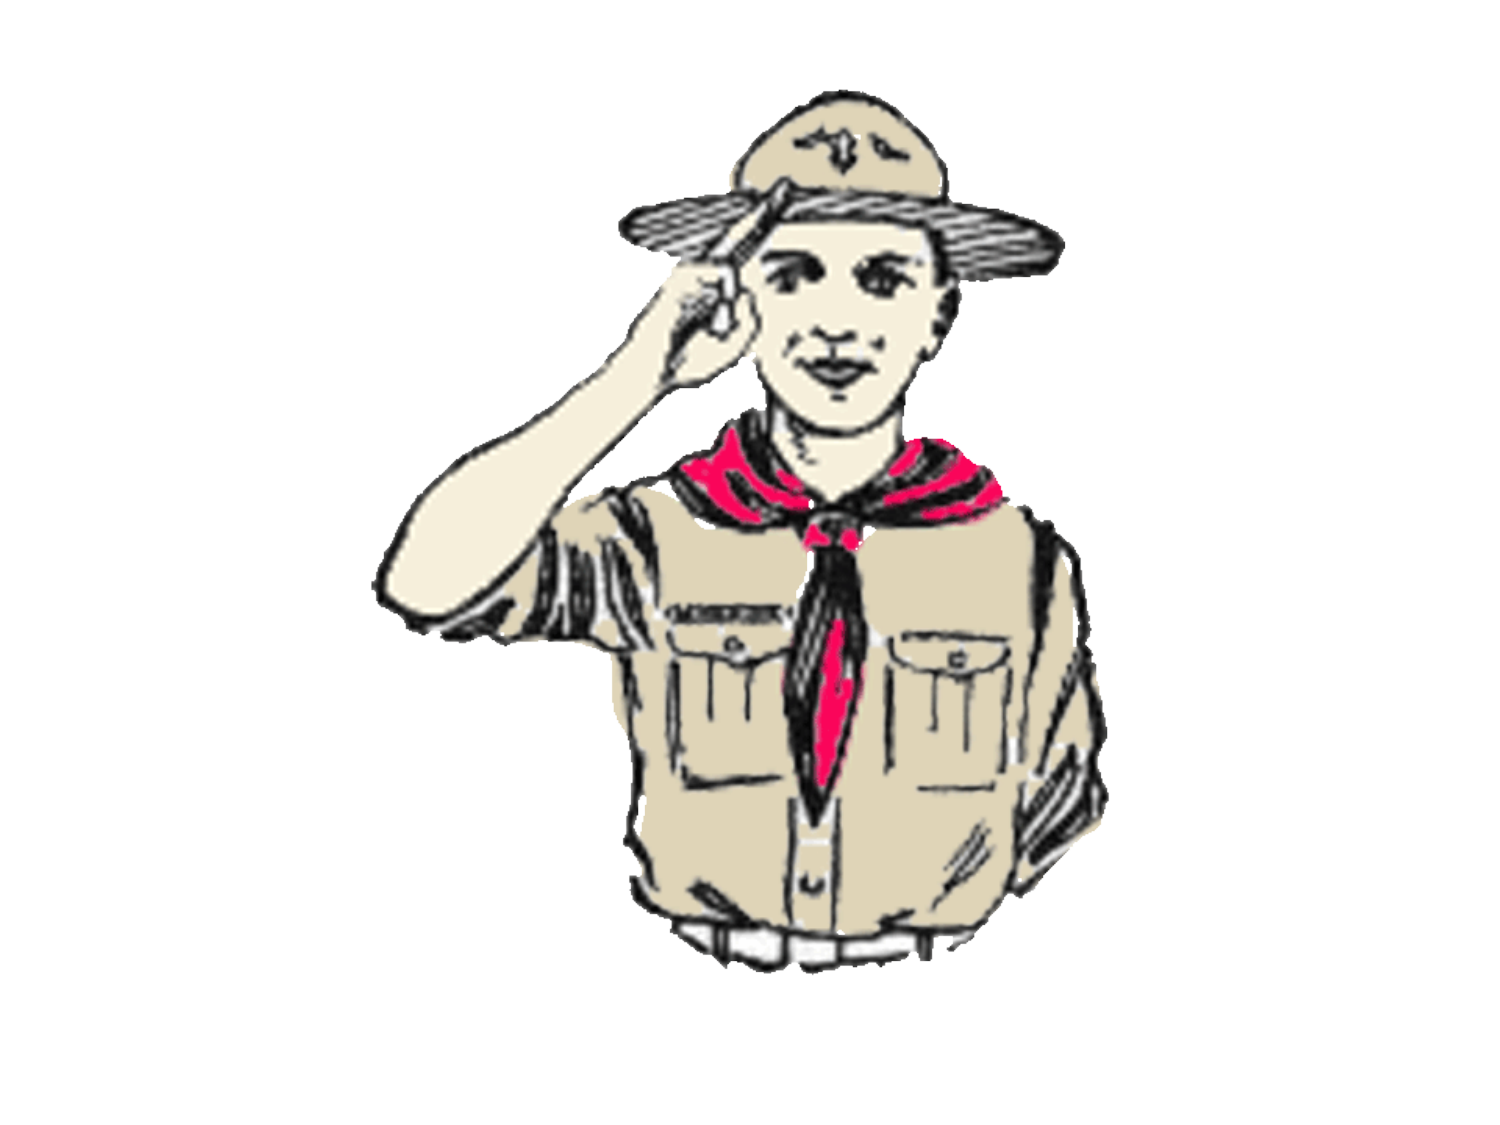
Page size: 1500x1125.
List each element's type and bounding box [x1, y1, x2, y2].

picture [287, 49, 1226, 1068]
